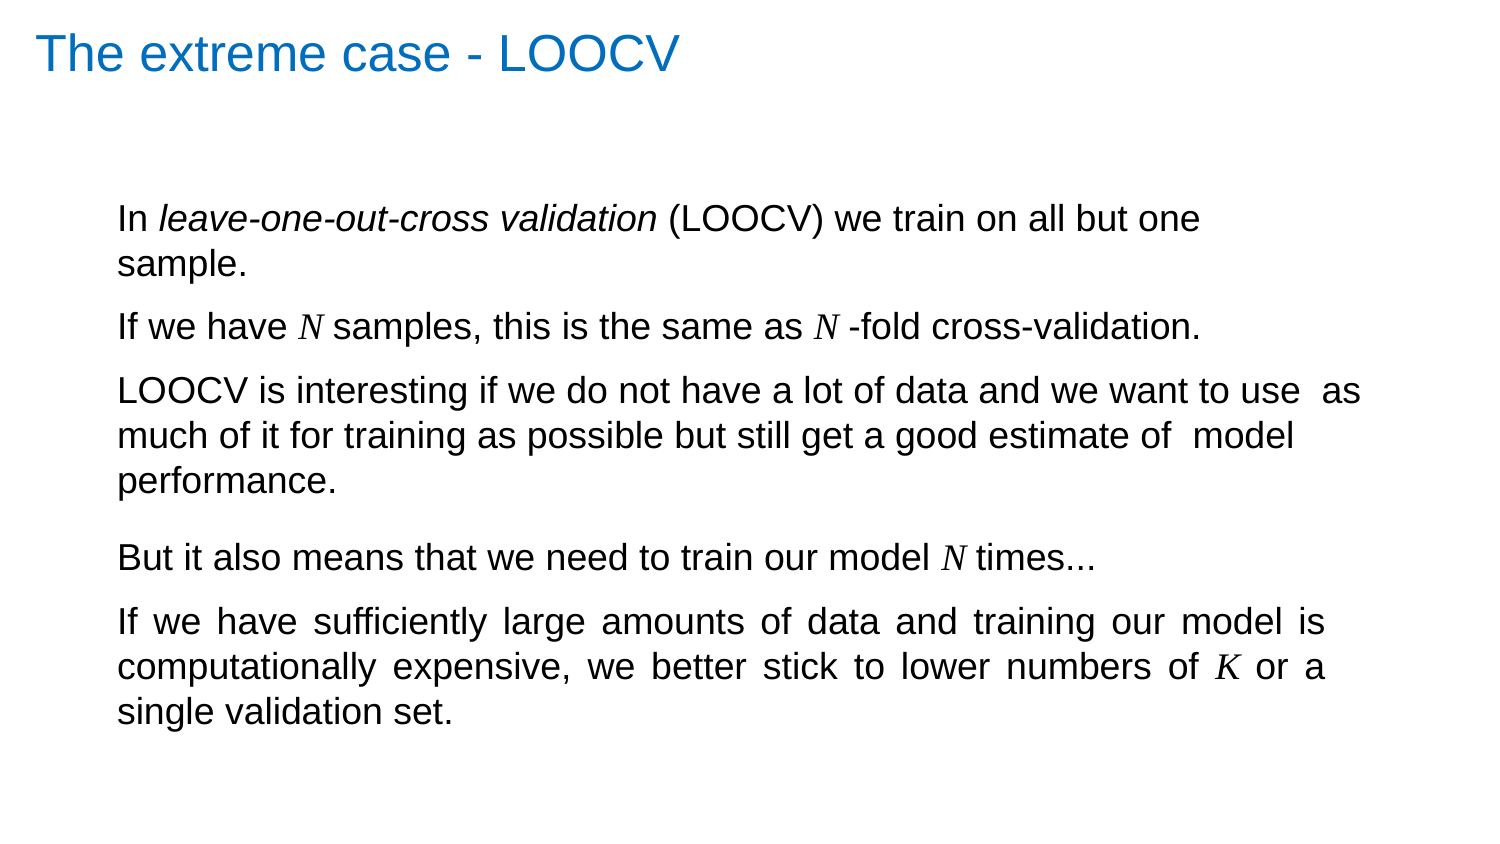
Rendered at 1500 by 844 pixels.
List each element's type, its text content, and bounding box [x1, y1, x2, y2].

title The extreme case - LOOCV [31, 14, 716, 161]
text_box In leave-one-out-cross validation (LOOCV) we train on all but one sample. If we have N samples, this is the same as N -fold cross-validation. LOOCV is interesting if we do not have a lot of data and we want to use as much of it for training as possible but still get a good estimate of model performance. But it also means that we need to train our model N times... If we have sufficiently large amounts of data and training our model is computationally expensive, we better stick to lower numbers of K or a single validation set. [112, 190, 1381, 732]
